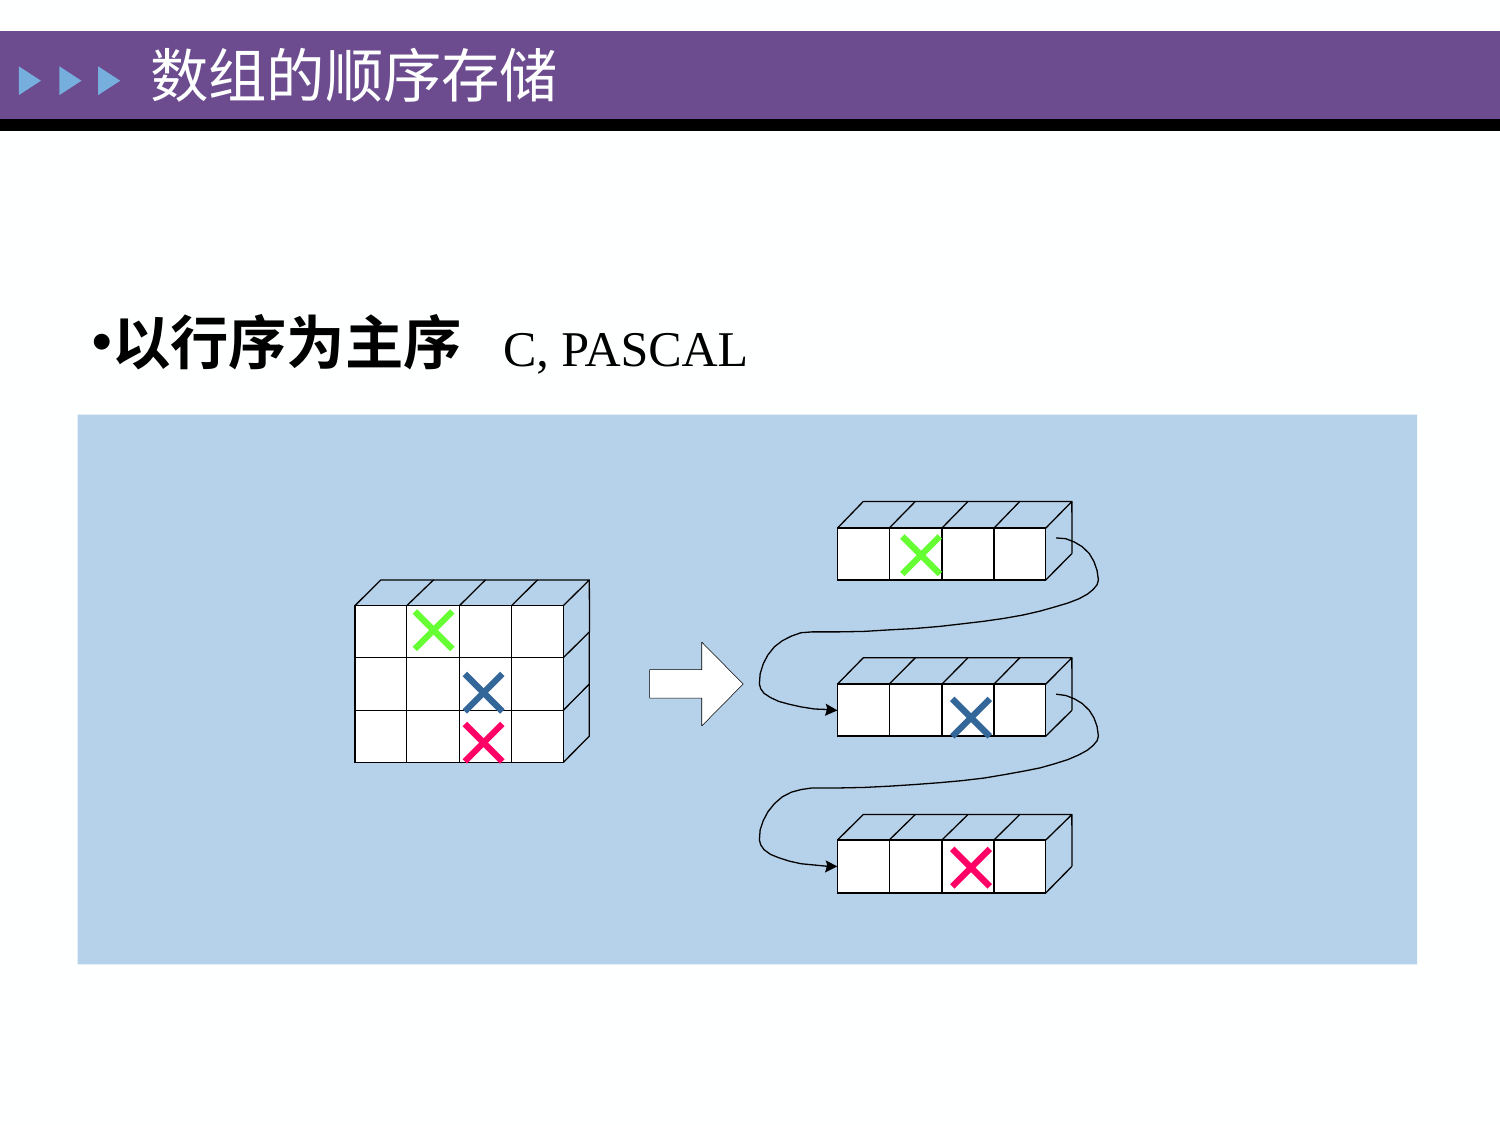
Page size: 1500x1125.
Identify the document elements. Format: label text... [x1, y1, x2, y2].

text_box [902, 536, 941, 575]
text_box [992, 880, 1073, 894]
text_box 数组的顺序存储 [135, 31, 1009, 117]
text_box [837, 880, 951, 894]
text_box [759, 693, 1099, 873]
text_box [464, 723, 503, 762]
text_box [464, 673, 503, 712]
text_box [952, 848, 991, 887]
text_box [837, 501, 1073, 536]
text_box 以行序为主序 [76, 298, 477, 384]
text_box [952, 698, 991, 737]
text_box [759, 537, 1099, 693]
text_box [414, 611, 453, 650]
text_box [354, 579, 590, 763]
text_box C, PASCAL [488, 308, 763, 384]
text_box [77, 414, 1418, 965]
text_box [649, 642, 744, 726]
